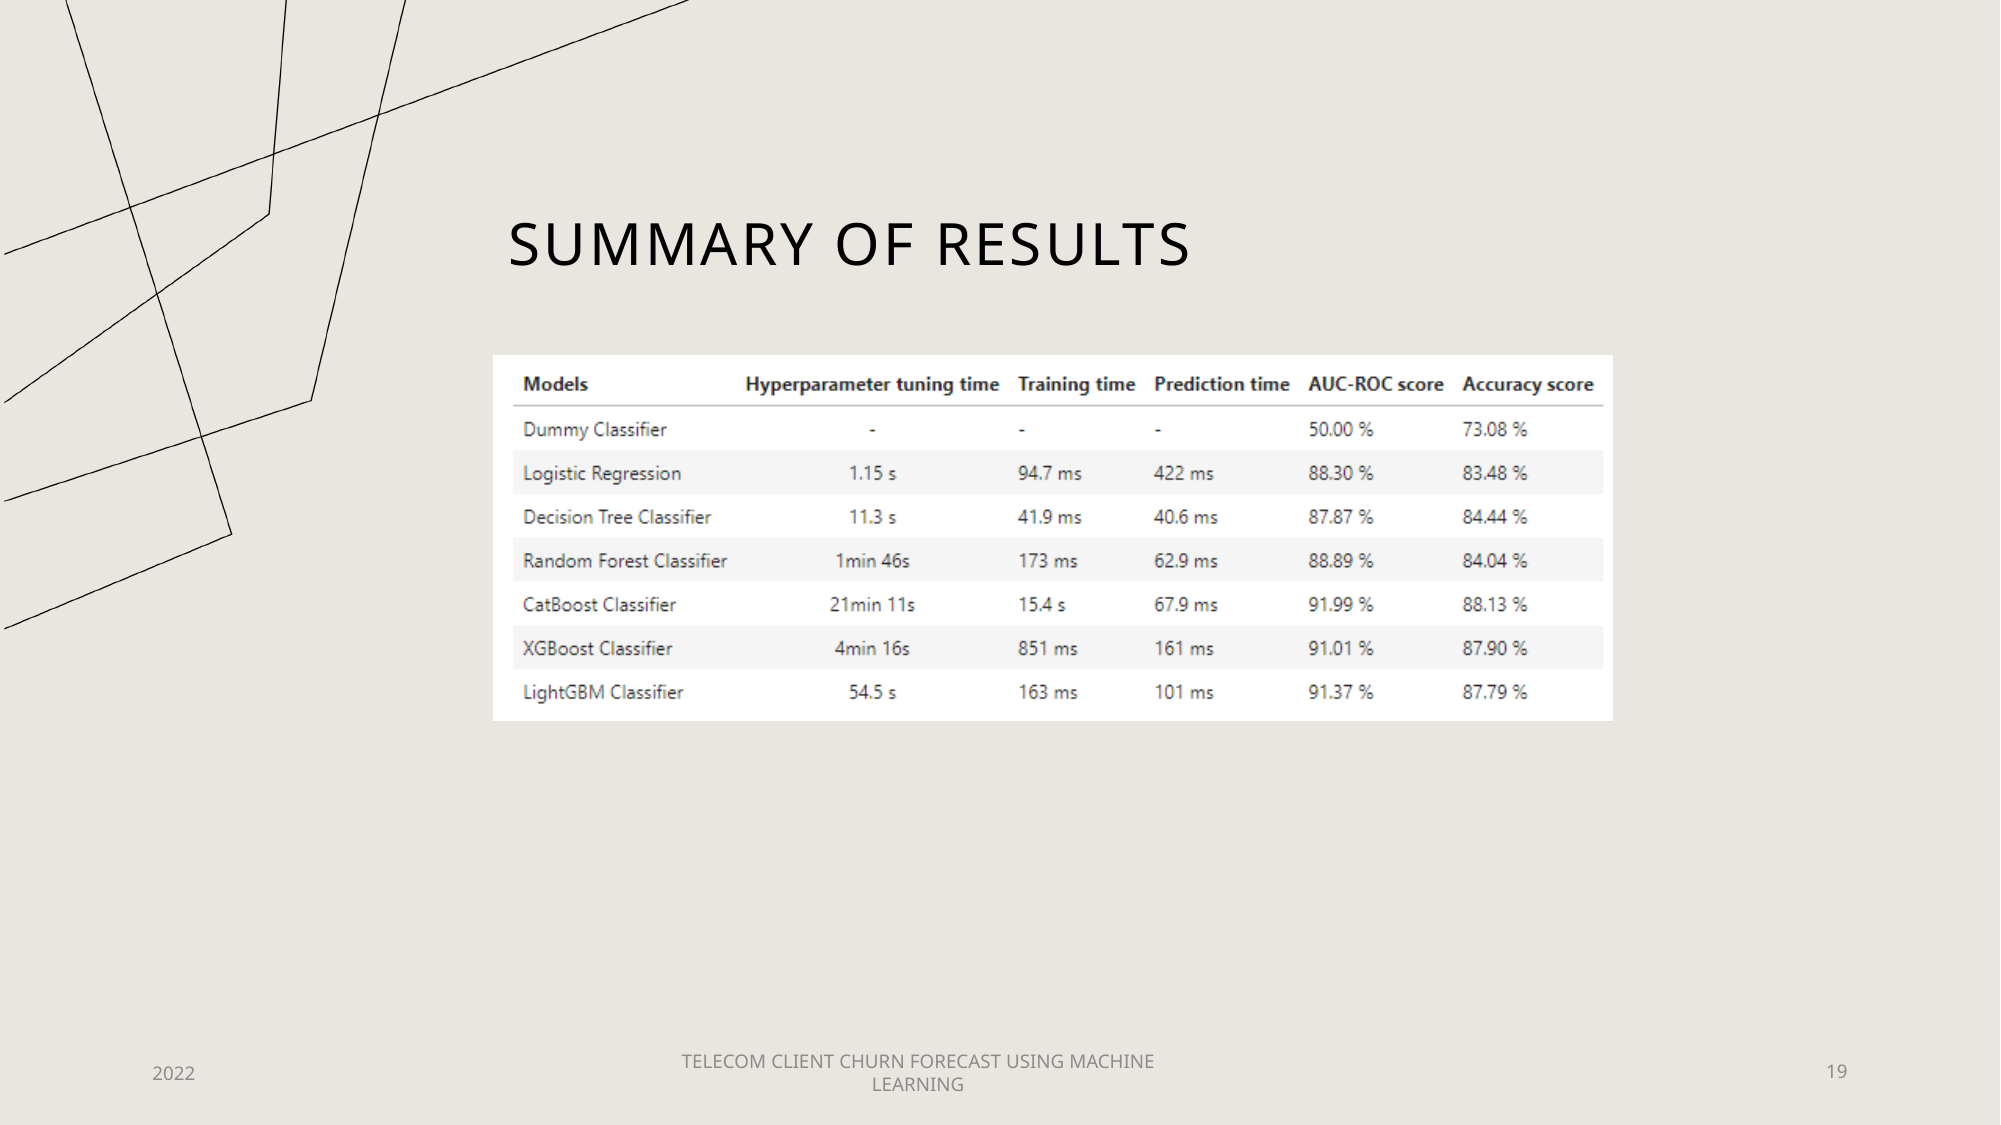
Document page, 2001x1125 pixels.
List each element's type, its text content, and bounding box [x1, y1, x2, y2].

picture [4, 0, 1613, 722]
slide_number 2022 [137, 1042, 588, 1103]
slide_number 19 [1412, 1042, 1863, 1103]
title Summary of results [493, 138, 1790, 356]
text_box TELECOM CLIENT CHURN FORECAST USING MACHINE LEARNING [632, 1042, 1204, 1103]
